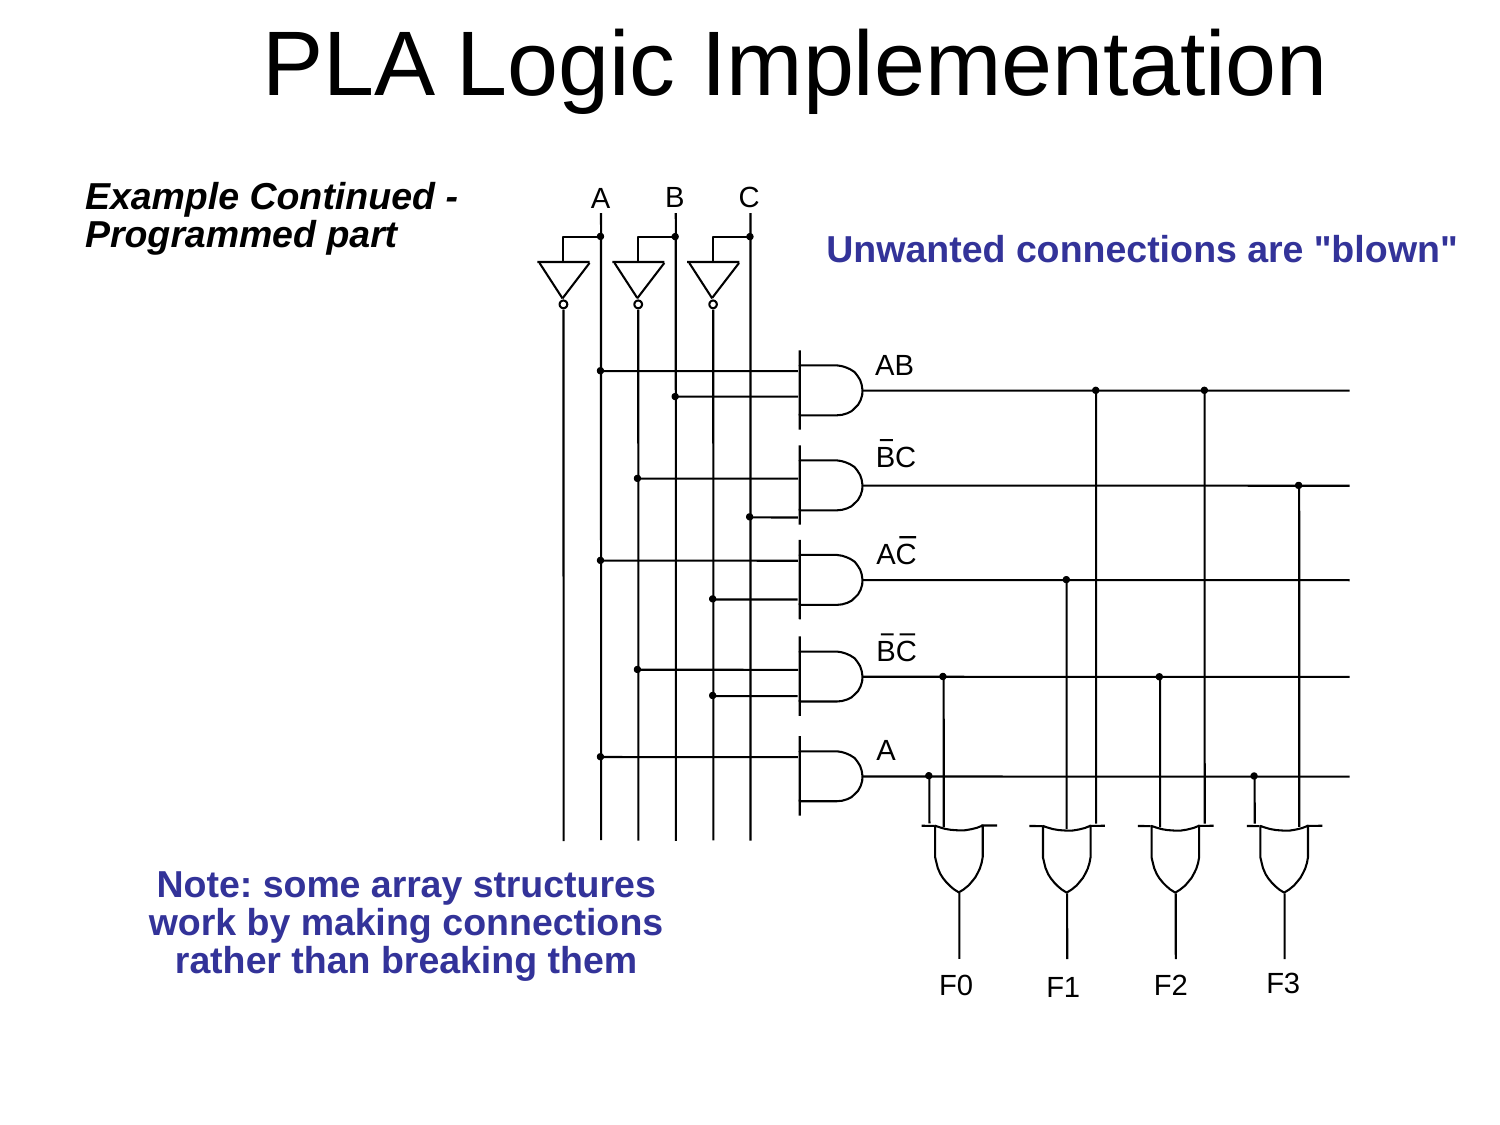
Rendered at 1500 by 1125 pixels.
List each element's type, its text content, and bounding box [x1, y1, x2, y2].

text_box Example Continued - Programmed part [74, 174, 480, 260]
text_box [537, 174, 1350, 1012]
text_box Note: some array structures work by making connections rather than breaking them [138, 862, 532, 986]
text_box Unwanted connections are "blown" [1355, 227, 1469, 275]
title PLA Logic Implementation [249, 0, 1342, 197]
